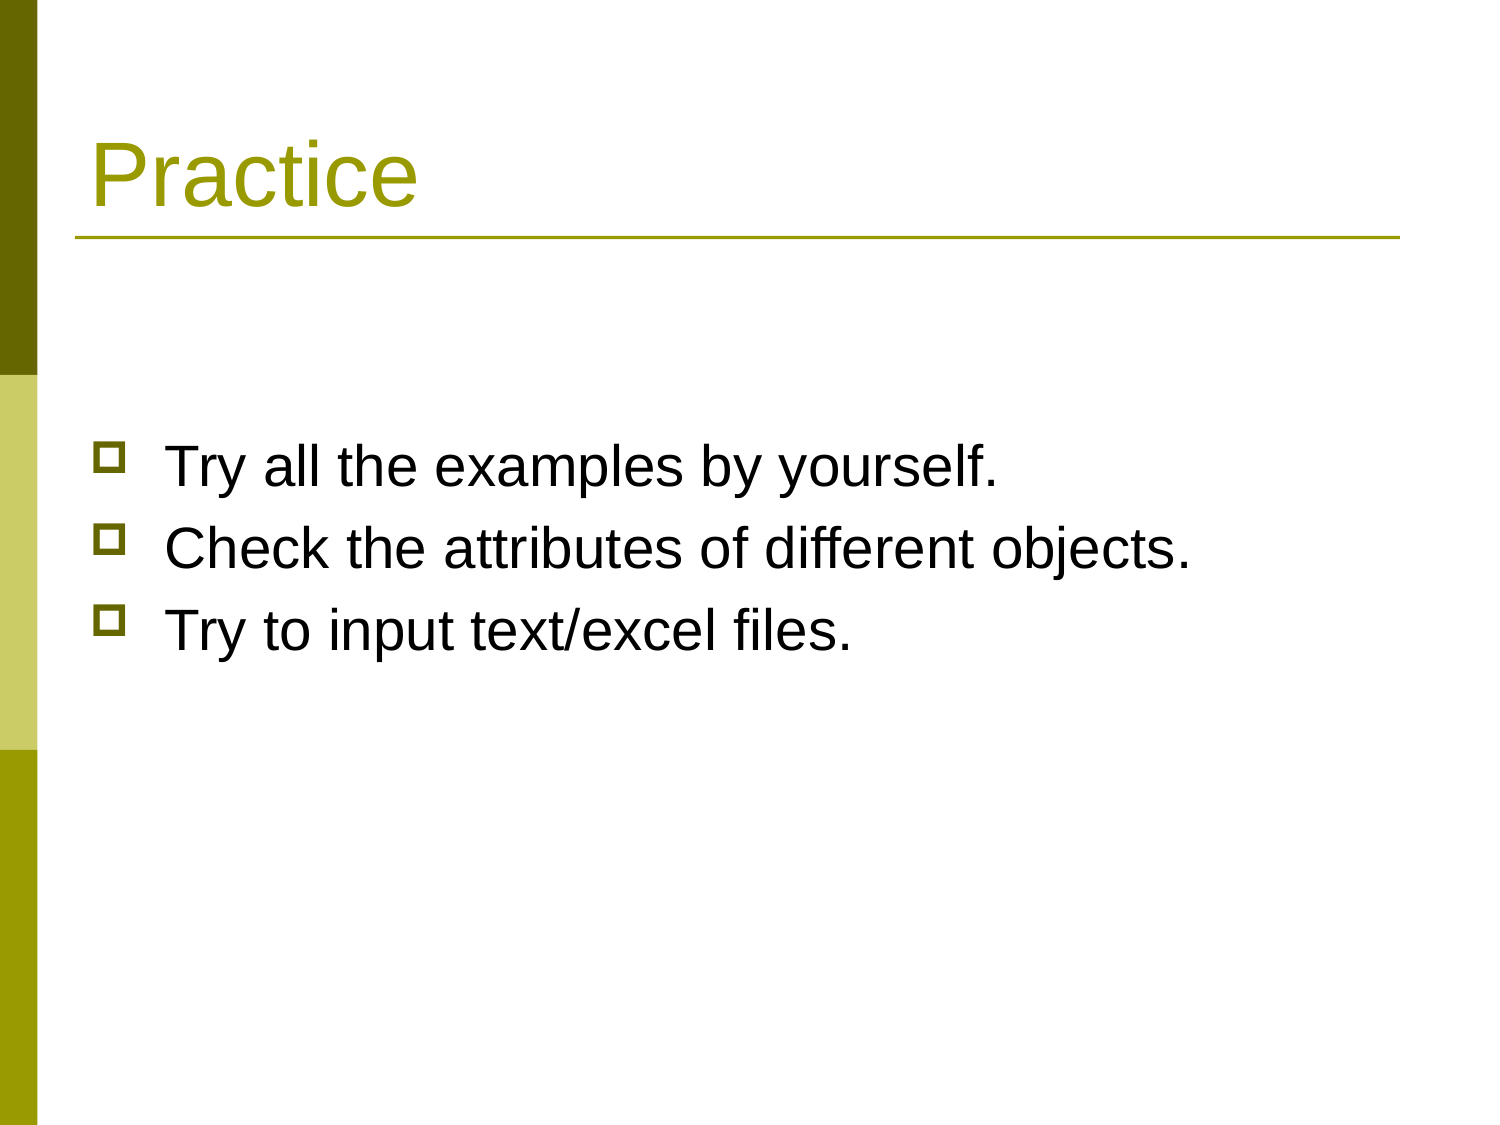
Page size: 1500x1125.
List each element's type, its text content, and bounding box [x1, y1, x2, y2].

list Try all the examples by yourself. Check the attributes of different objects. Try to input text/excel files. [74, 420, 1426, 1006]
title Practice [74, 45, 1426, 233]
